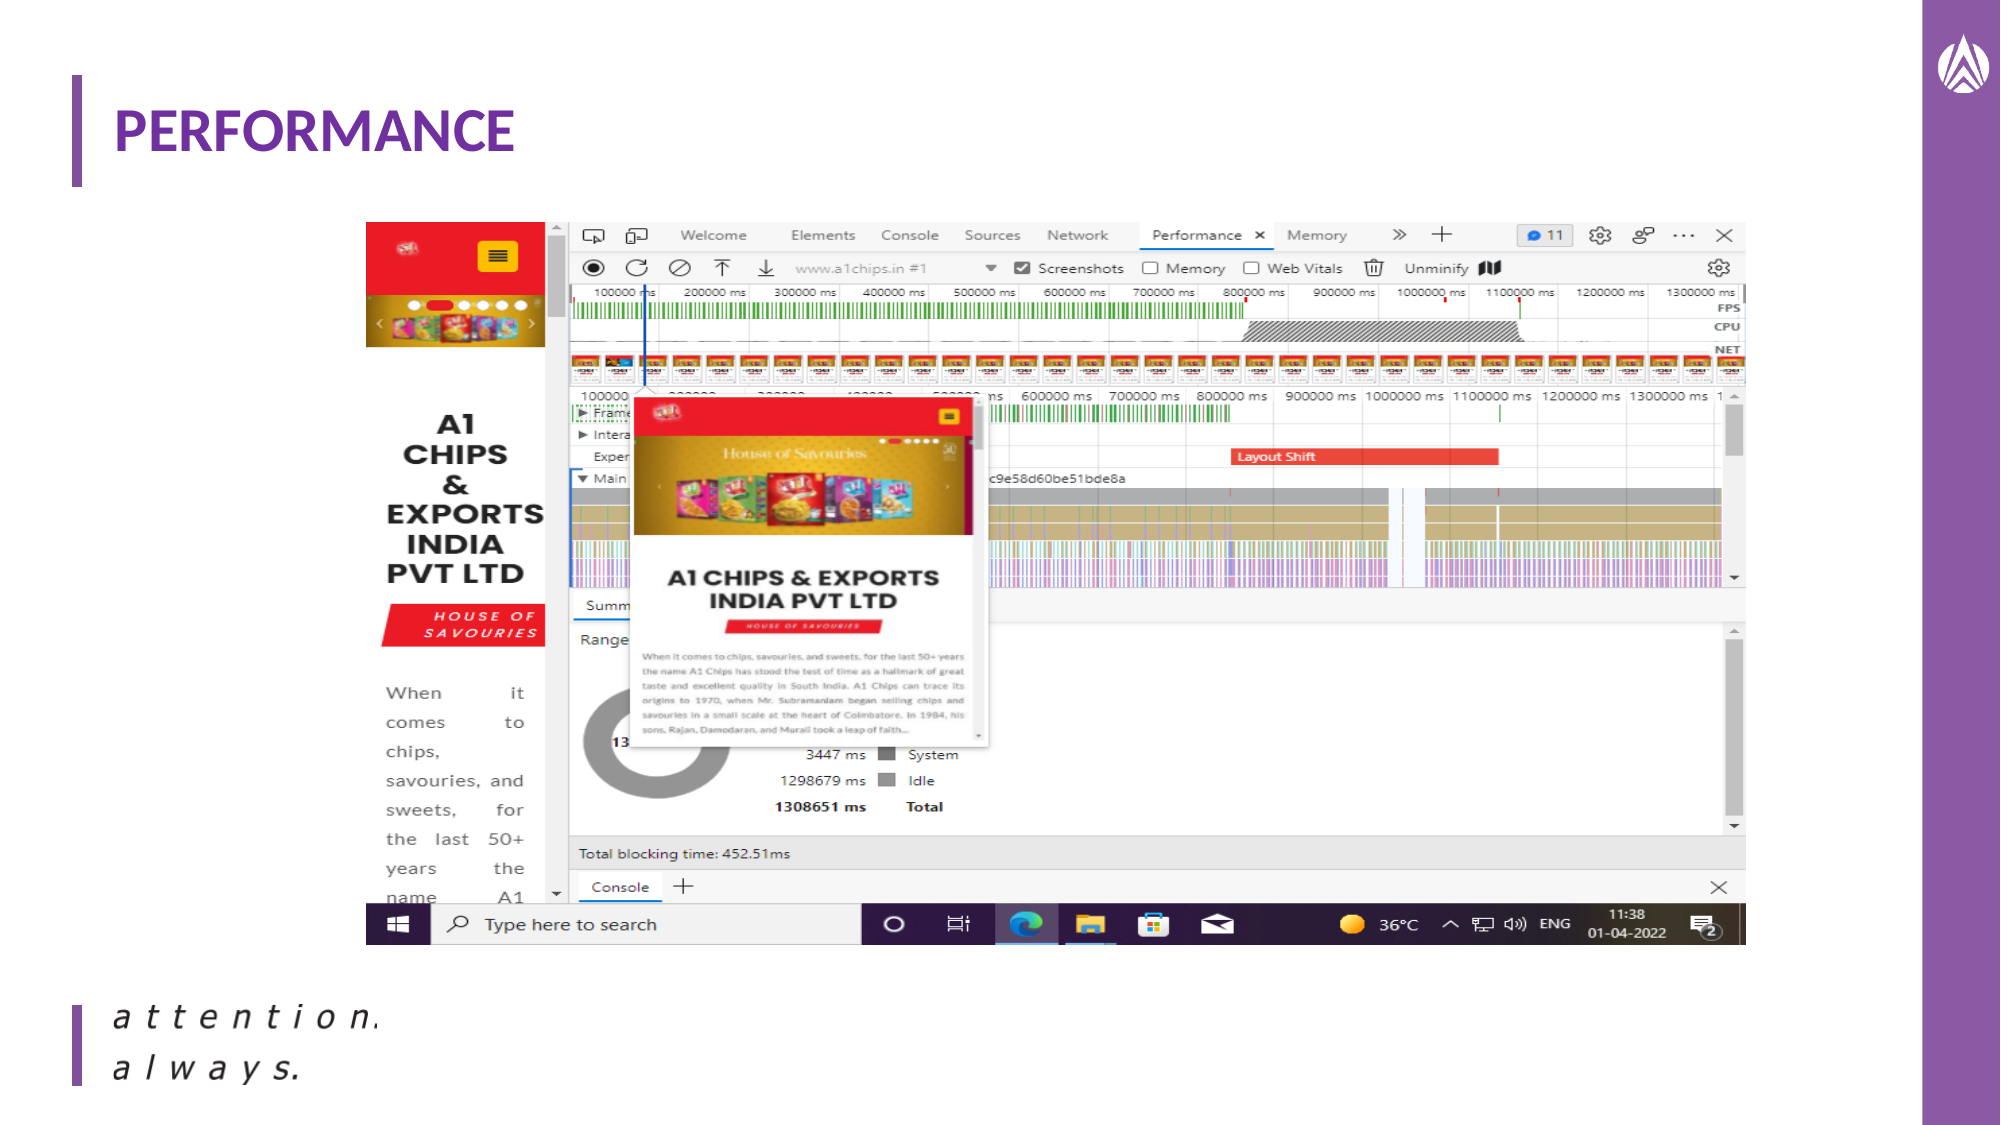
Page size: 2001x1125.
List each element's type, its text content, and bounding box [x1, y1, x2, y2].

picture [366, 222, 1746, 945]
picture [1935, 32, 1992, 95]
title PERFORMANCE [100, 89, 1847, 173]
